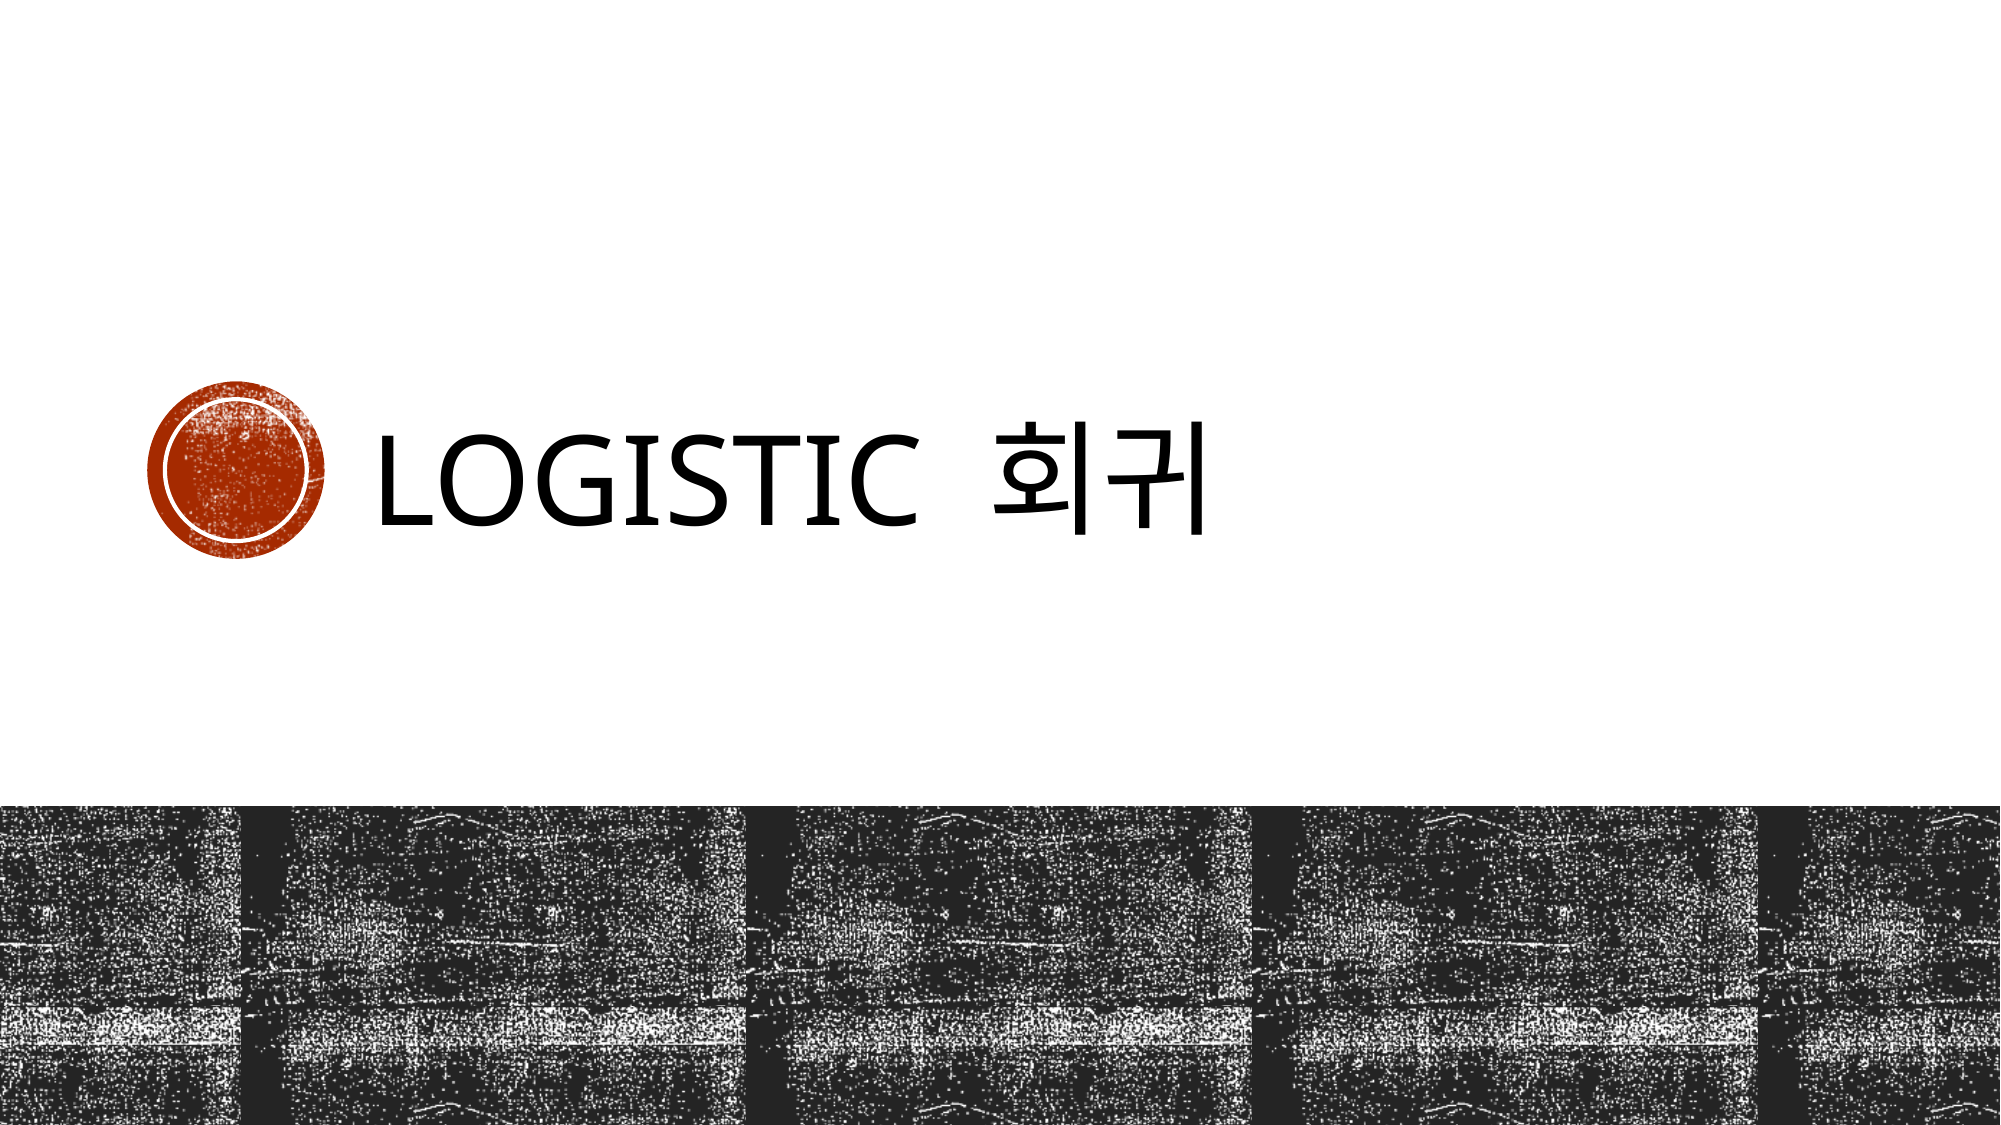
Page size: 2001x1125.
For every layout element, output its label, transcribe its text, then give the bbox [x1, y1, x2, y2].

title Logistic 회귀 [355, 201, 1878, 779]
